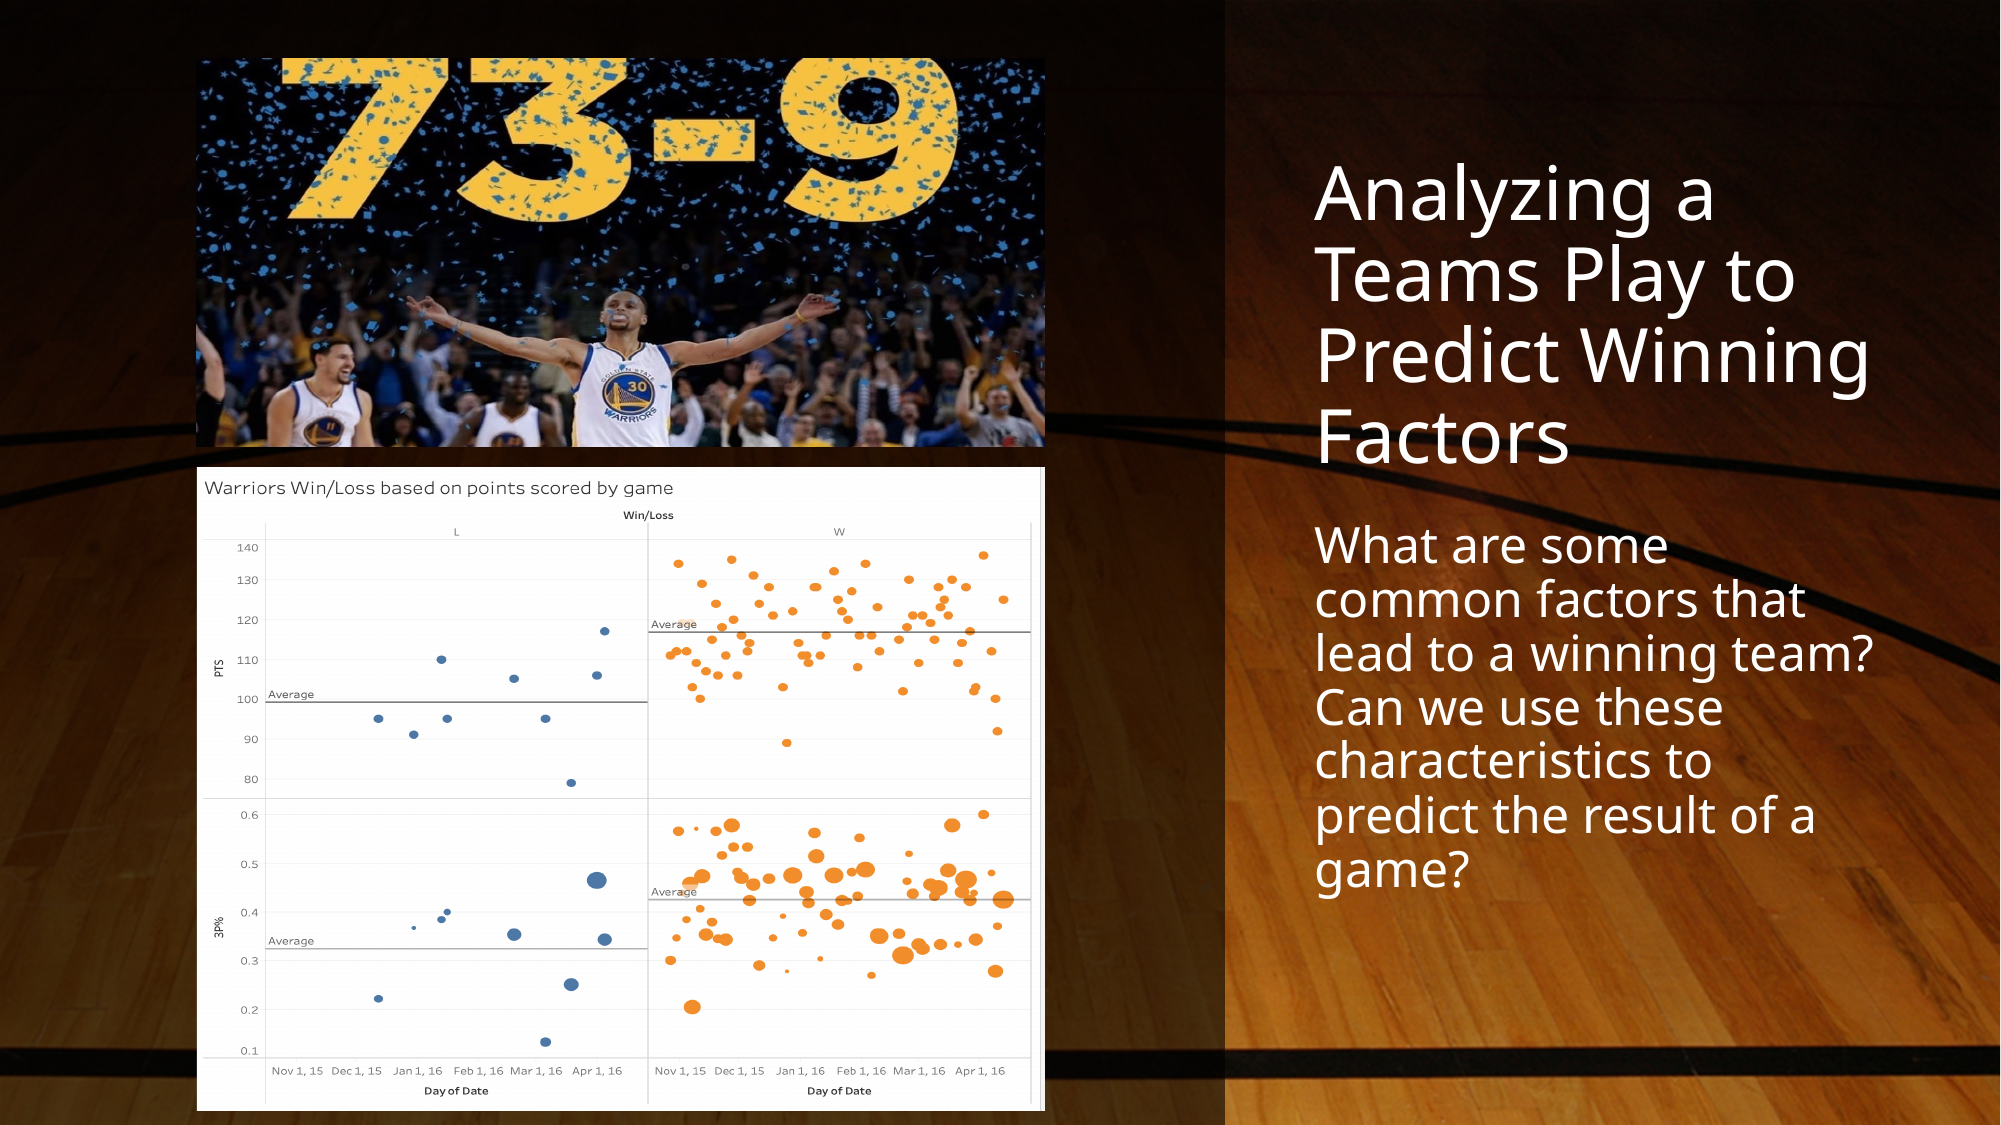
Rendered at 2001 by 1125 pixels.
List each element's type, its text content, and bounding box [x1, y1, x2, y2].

title Analyzing a Teams Play to Predict Winning Factors [1299, 137, 1900, 488]
picture [0, 0, 2001, 1125]
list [196, 58, 1046, 448]
list What are some common factors that lead to a winning team? Can we use these characteristics to predict the result of a game? [1299, 512, 1900, 988]
